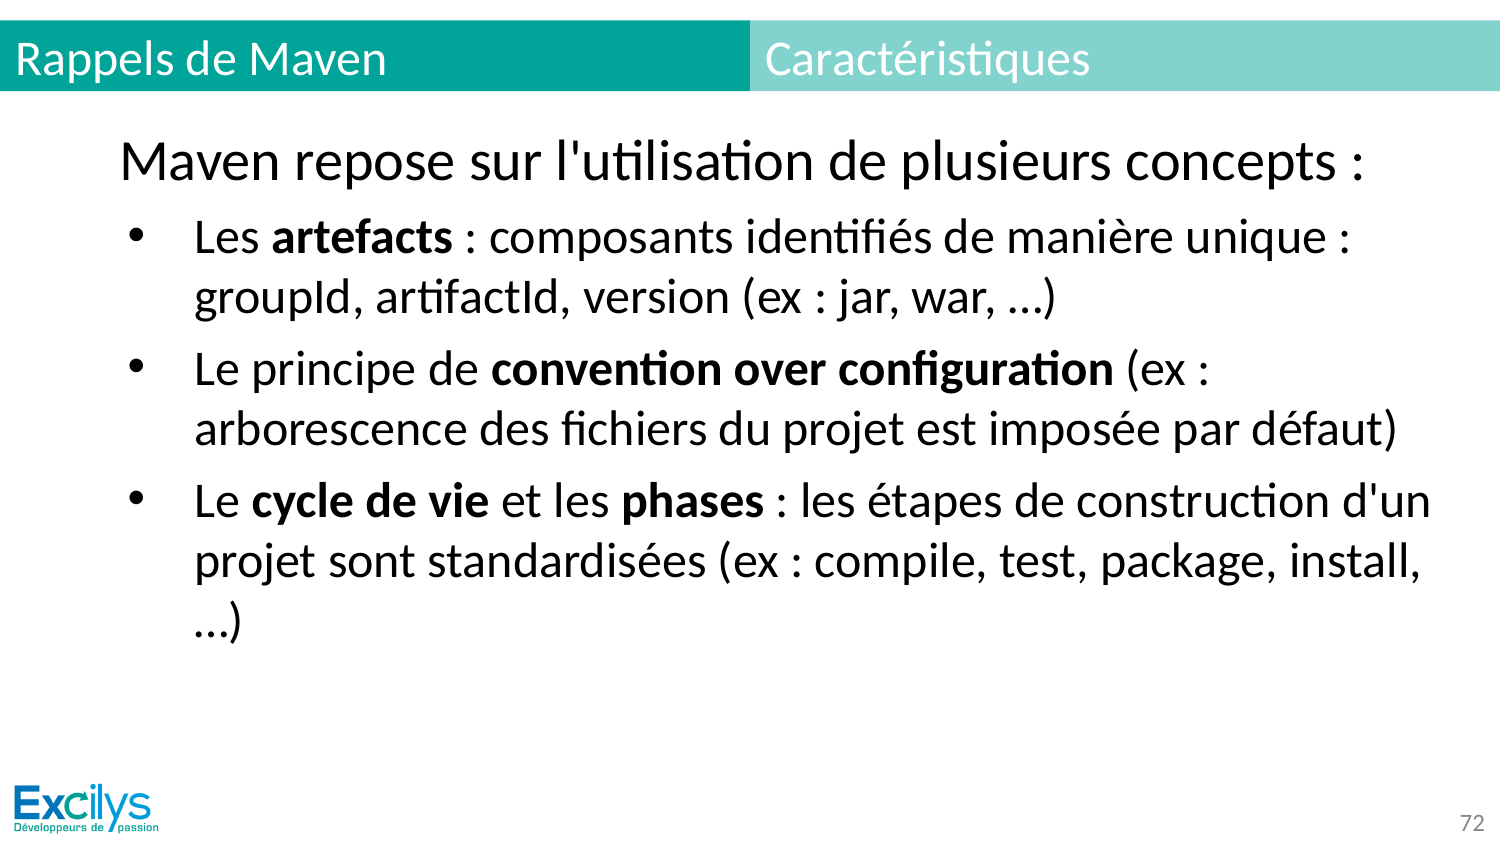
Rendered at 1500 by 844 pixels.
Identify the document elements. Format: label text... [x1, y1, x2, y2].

picture [11, 764, 160, 844]
title Rappels de Maven [0, 20, 750, 92]
slide_number ‹#› [1319, 798, 1500, 844]
list Maven repose sur l'utilisation de plusieurs concepts : Les artefacts : composants identifiés de manière unique : groupId, artifactId, version (ex : jar, war, …) Le principe de convention over configuration (ex : arborescence des fichiers du projet est imposée par défaut) Le cycle de vie et les phases : les étapes de construction d'un projet sont standardisées (ex : compile, test, package, install, …) [29, 114, 1471, 800]
picture [112, 800, 120, 810]
list Caractéristiques [750, 20, 1500, 92]
